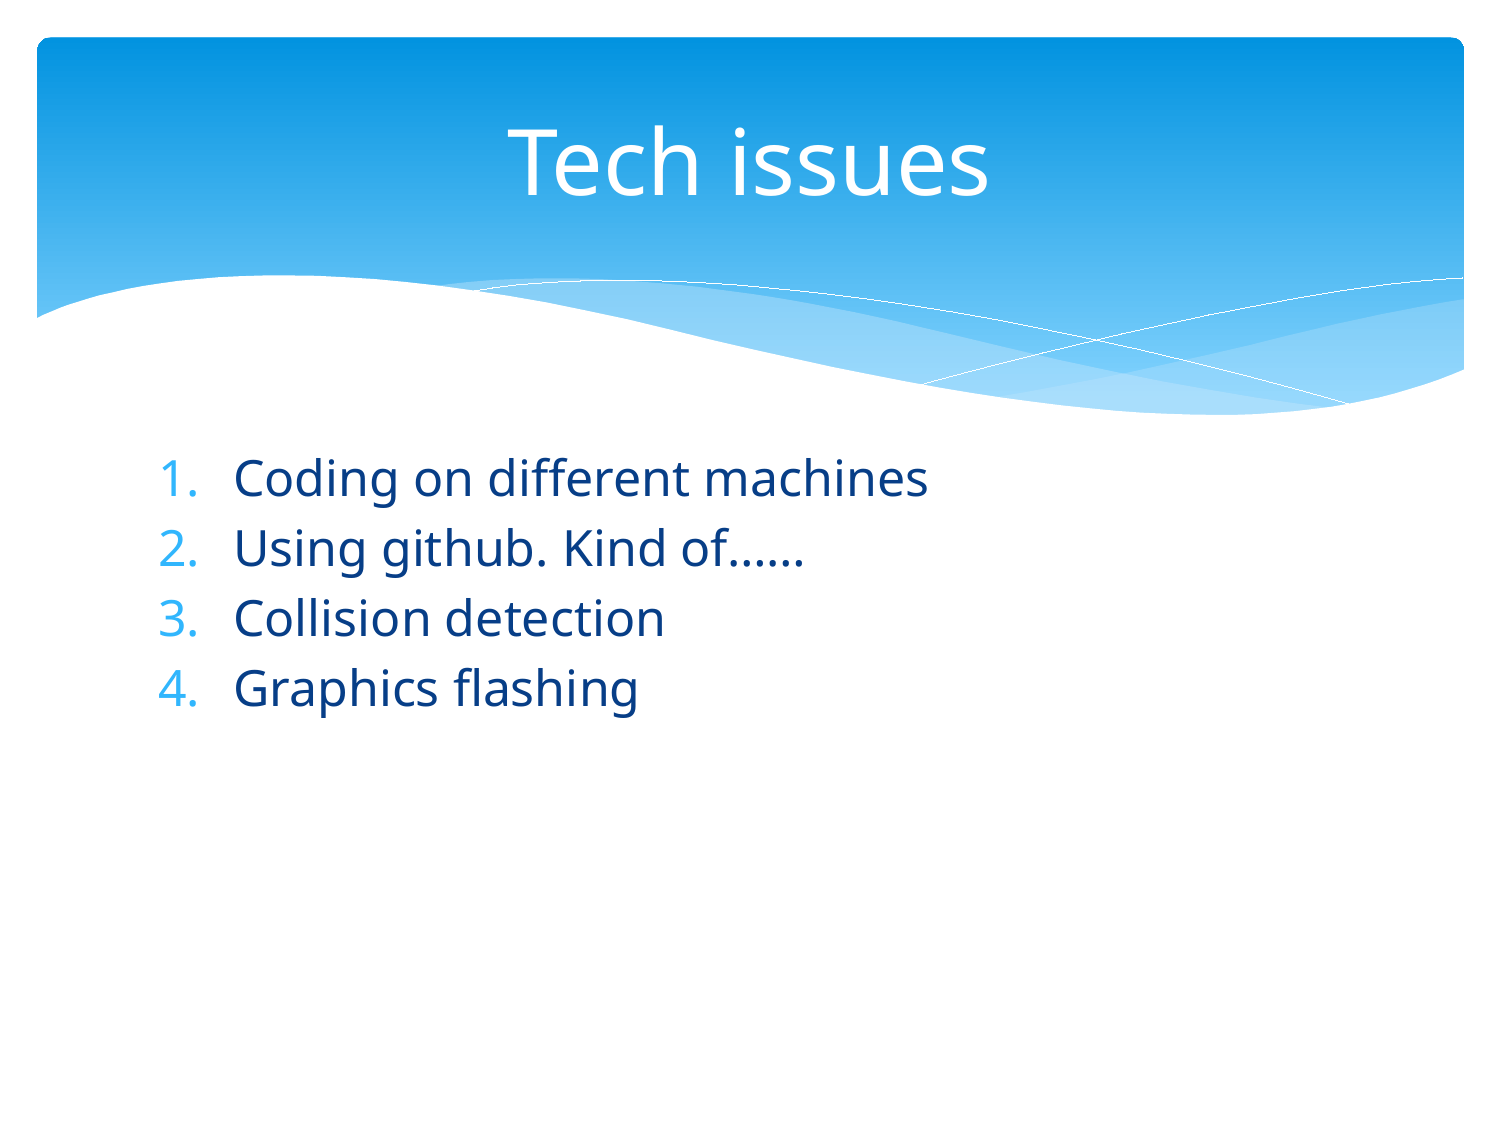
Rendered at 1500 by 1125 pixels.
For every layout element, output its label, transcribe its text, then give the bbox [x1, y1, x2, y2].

list Coding on different machines Using github. Kind of…… Collision detection Graphics flashing [143, 438, 1359, 1005]
title Tech issues [75, 55, 1425, 261]
